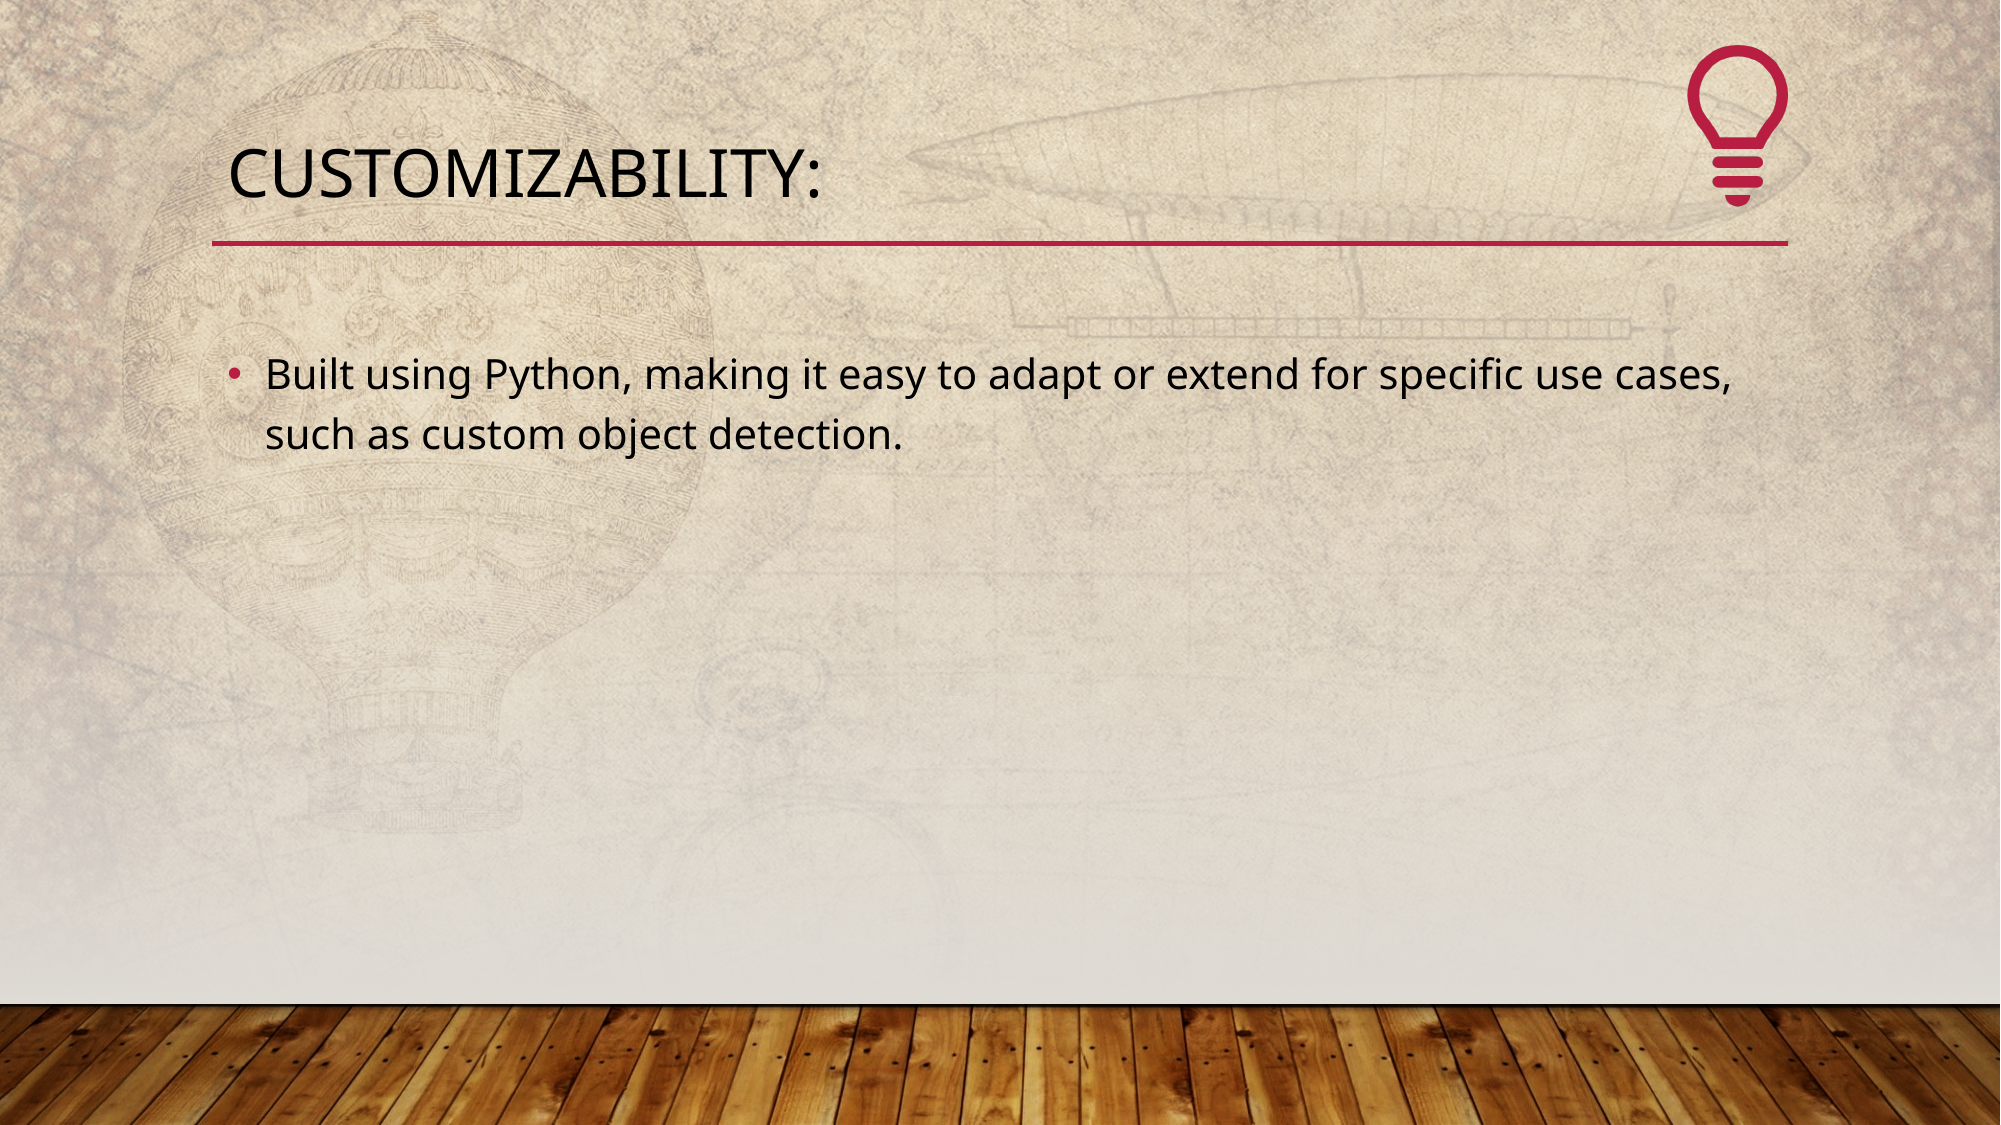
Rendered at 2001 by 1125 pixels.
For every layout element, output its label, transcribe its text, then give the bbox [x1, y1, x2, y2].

picture [1644, 33, 1830, 219]
list Built using Python, making it easy to adapt or extend for specific use cases, such as custom object detection. [212, 330, 1788, 897]
title Customizability: [212, 131, 1788, 305]
picture [0, 1004, 2000, 1125]
